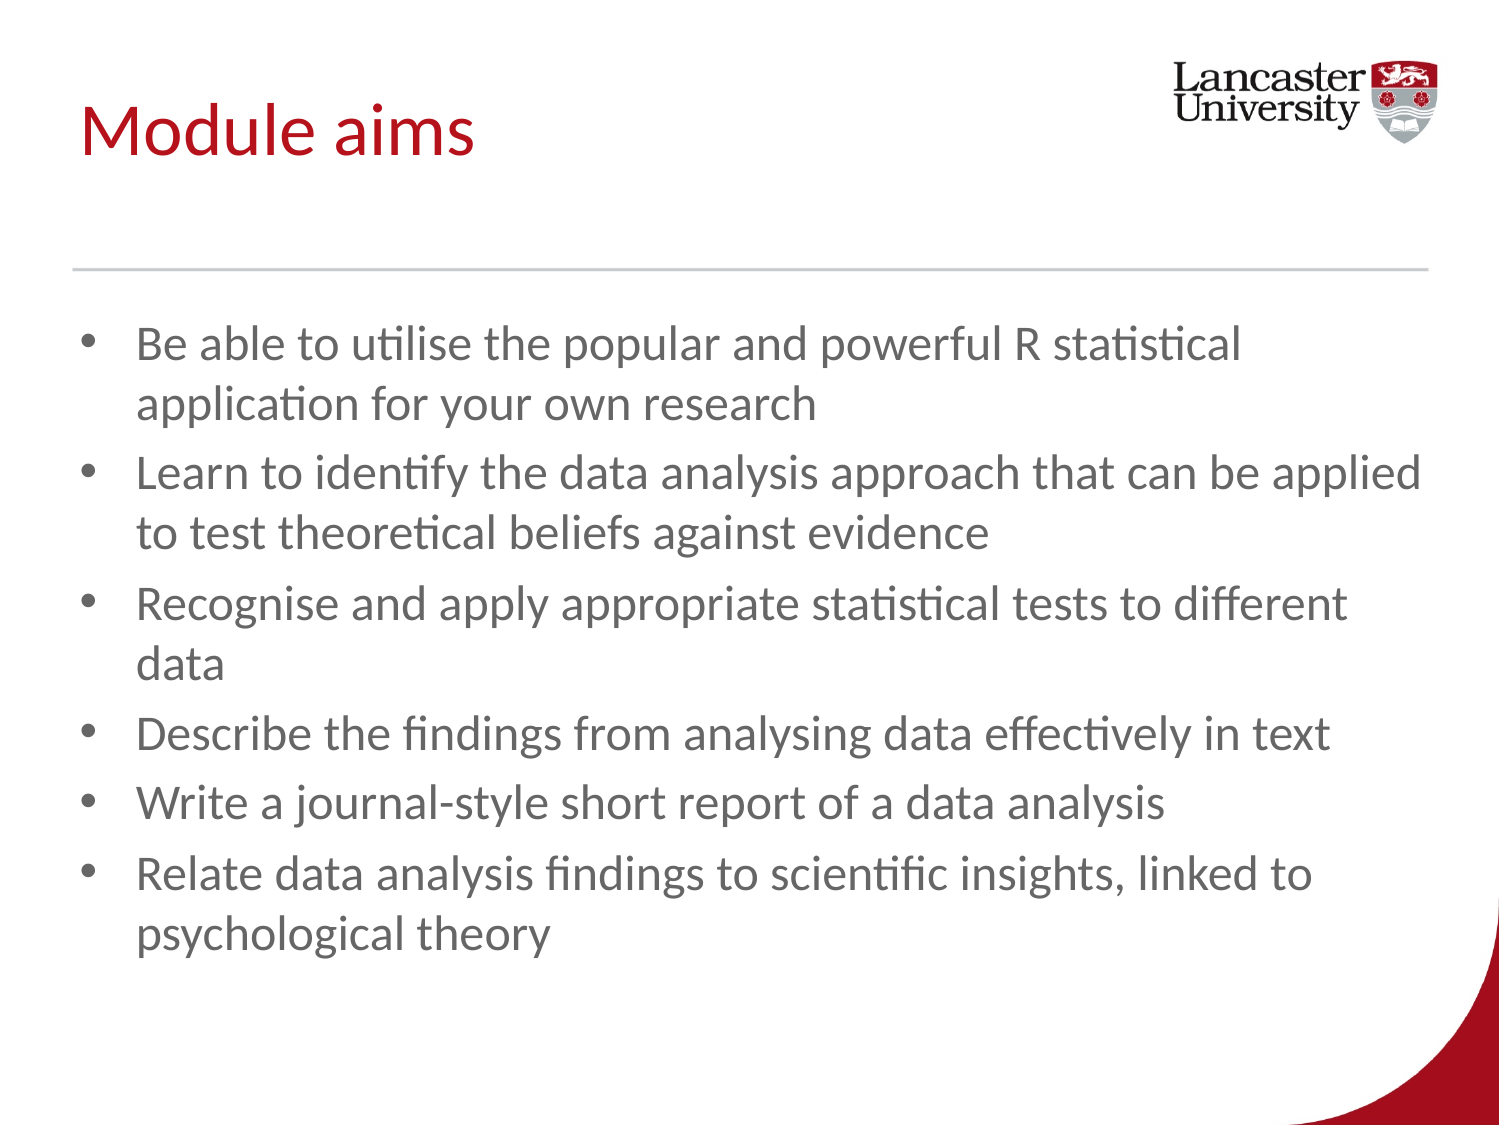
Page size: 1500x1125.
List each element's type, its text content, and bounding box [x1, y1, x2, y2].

picture [0, 0, 1499, 1125]
title Module aims [64, 90, 1176, 279]
list Be able to utilise the popular and powerful R statistical application for your own research Learn to identify the data analysis approach that can be applied to test theoretical beliefs against evidence Recognise and apply appropriate statistical tests to different data Describe the findings from analysing data effectively in text Write a journal-style short report of a data analysis Relate data analysis findings to scientific insights, linked to psychological theory [64, 302, 1447, 1083]
